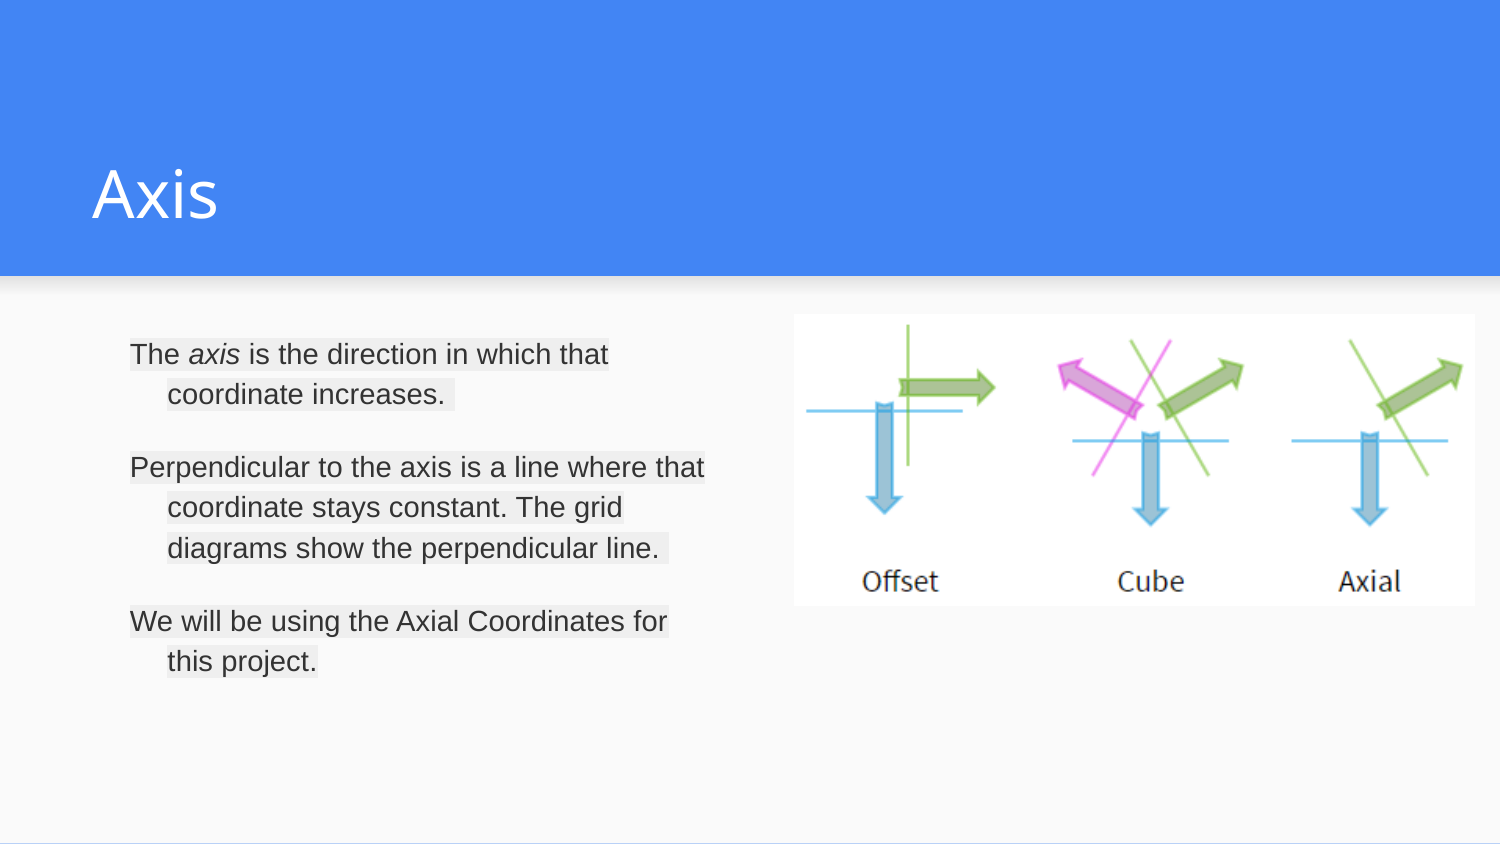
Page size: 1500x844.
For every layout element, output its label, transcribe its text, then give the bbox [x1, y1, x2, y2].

list The axis is the direction in which that coordinate increases. Perpendicular to the axis is a line where that coordinate stays constant. The grid diagrams show the perpendicular line. We will be using the Axial Coordinates for this project. [77, 314, 734, 760]
picture [794, 314, 1475, 606]
title Axis [77, 121, 1427, 248]
